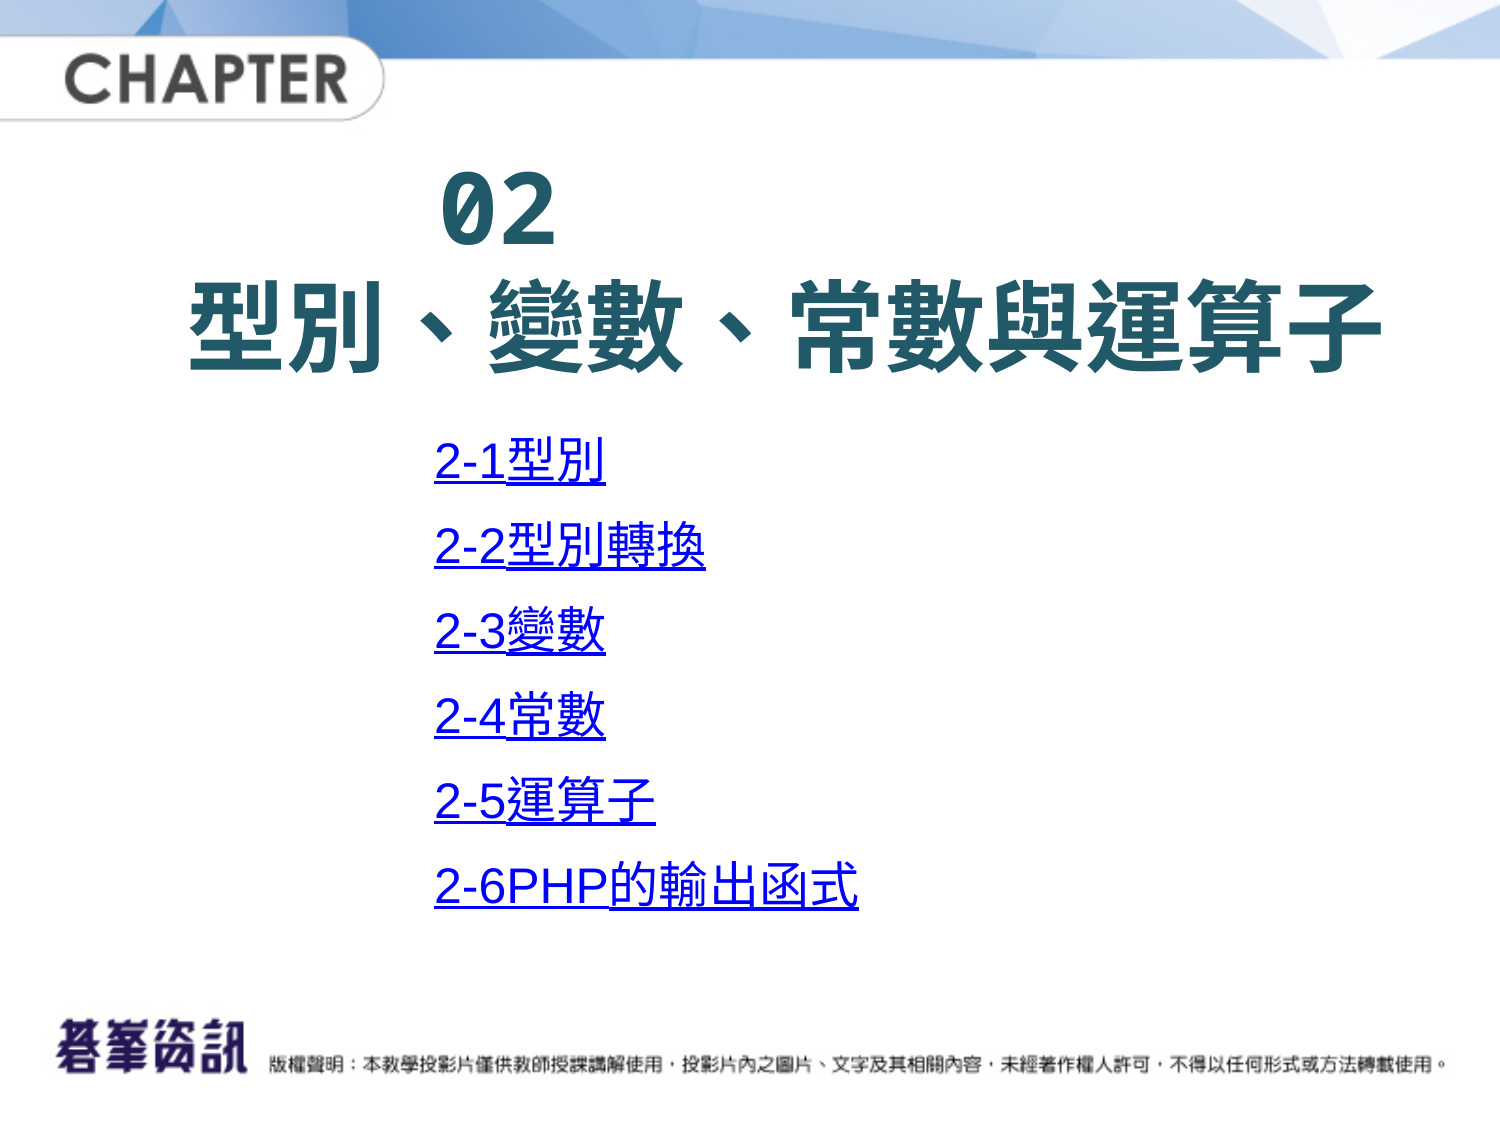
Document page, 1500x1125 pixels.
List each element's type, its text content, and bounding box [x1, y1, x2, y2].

picture [0, 0, 1500, 1125]
title 02 型別、變數、常數與運算子 [170, 136, 1436, 398]
list 2-1 型別 2-2 型別轉換 2-3 變數 2-4 常數 2-5 運算子 2-6 PHP的輸出函式 [418, 420, 1448, 1012]
